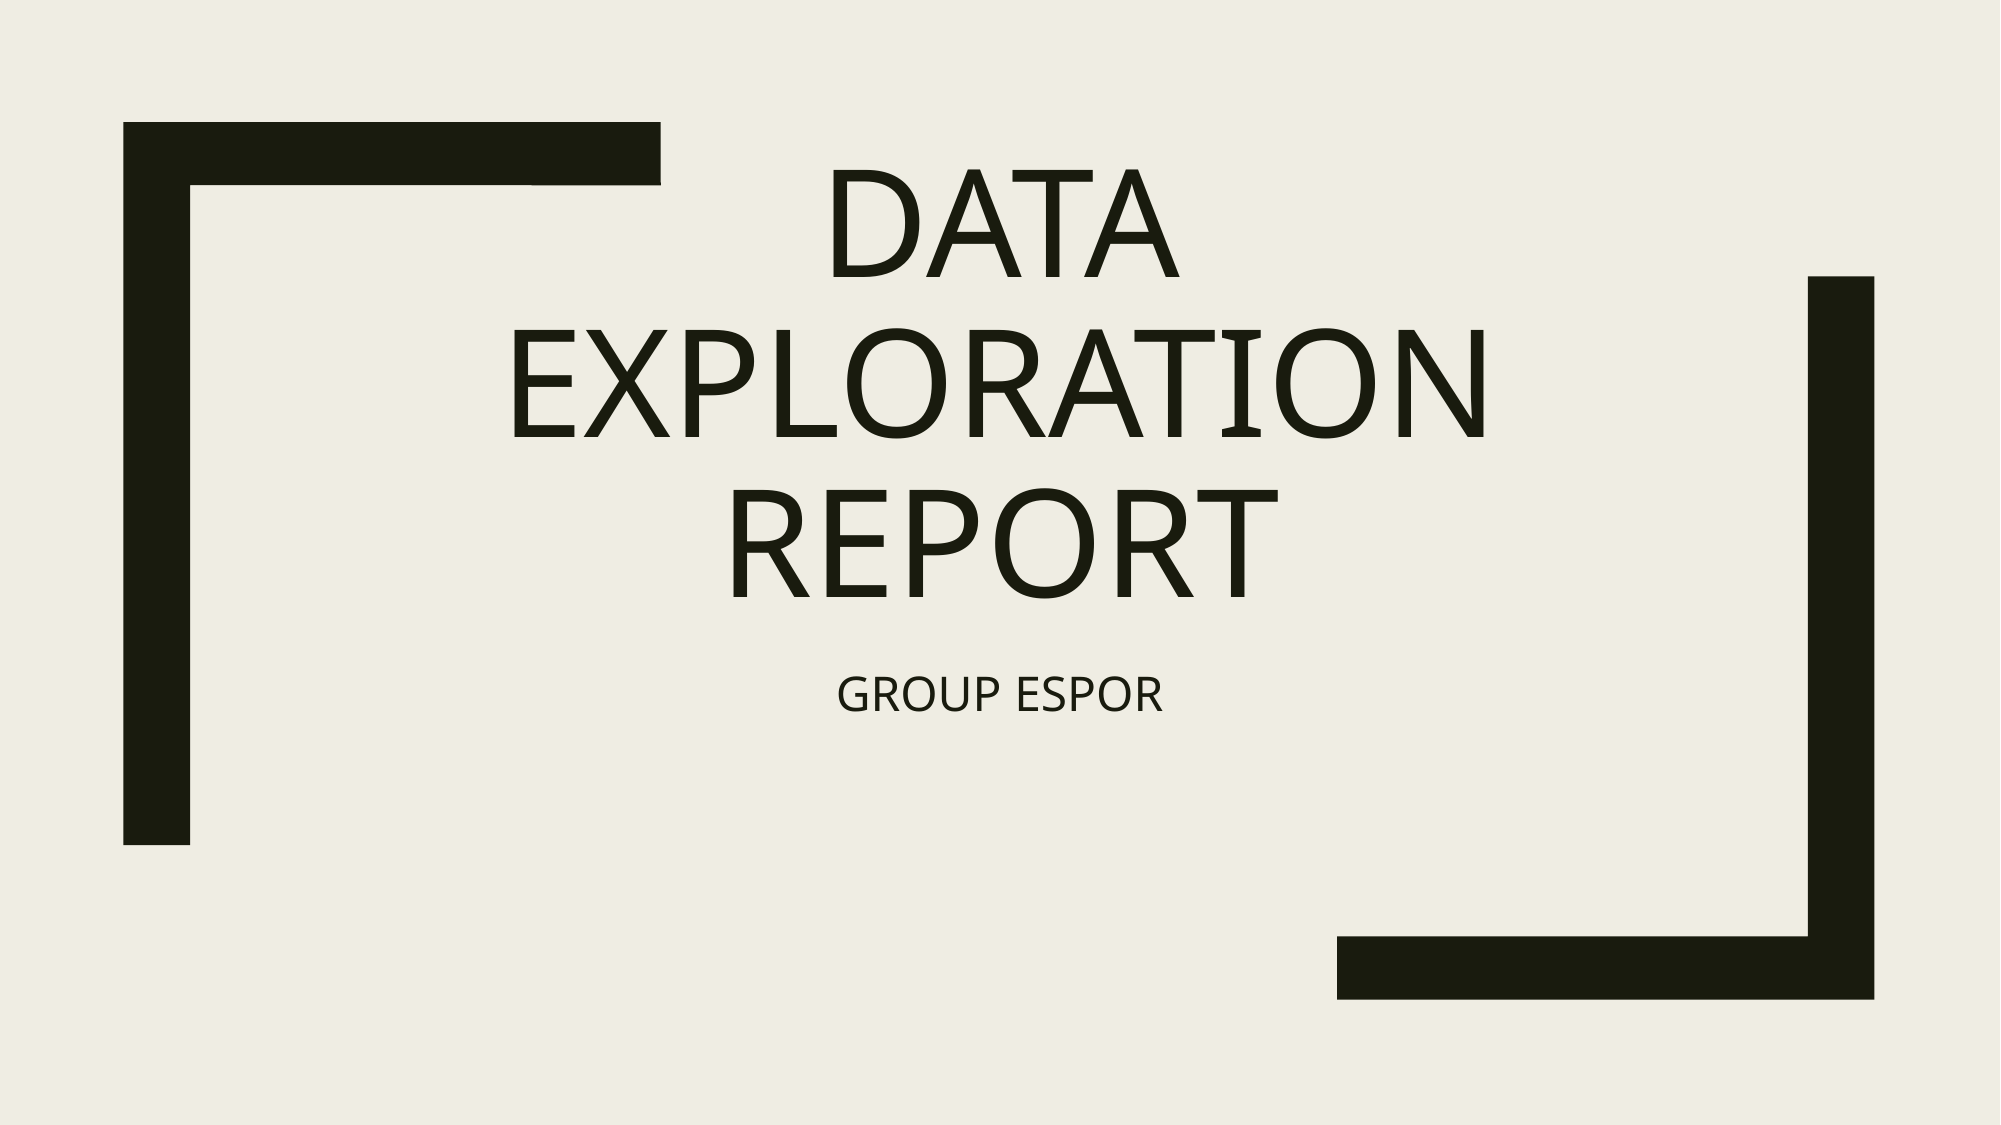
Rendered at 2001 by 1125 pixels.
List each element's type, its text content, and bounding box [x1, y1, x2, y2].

subtitle GROUP ESPOR [439, 649, 1561, 828]
title Data exploratıon report [314, 293, 1686, 638]
